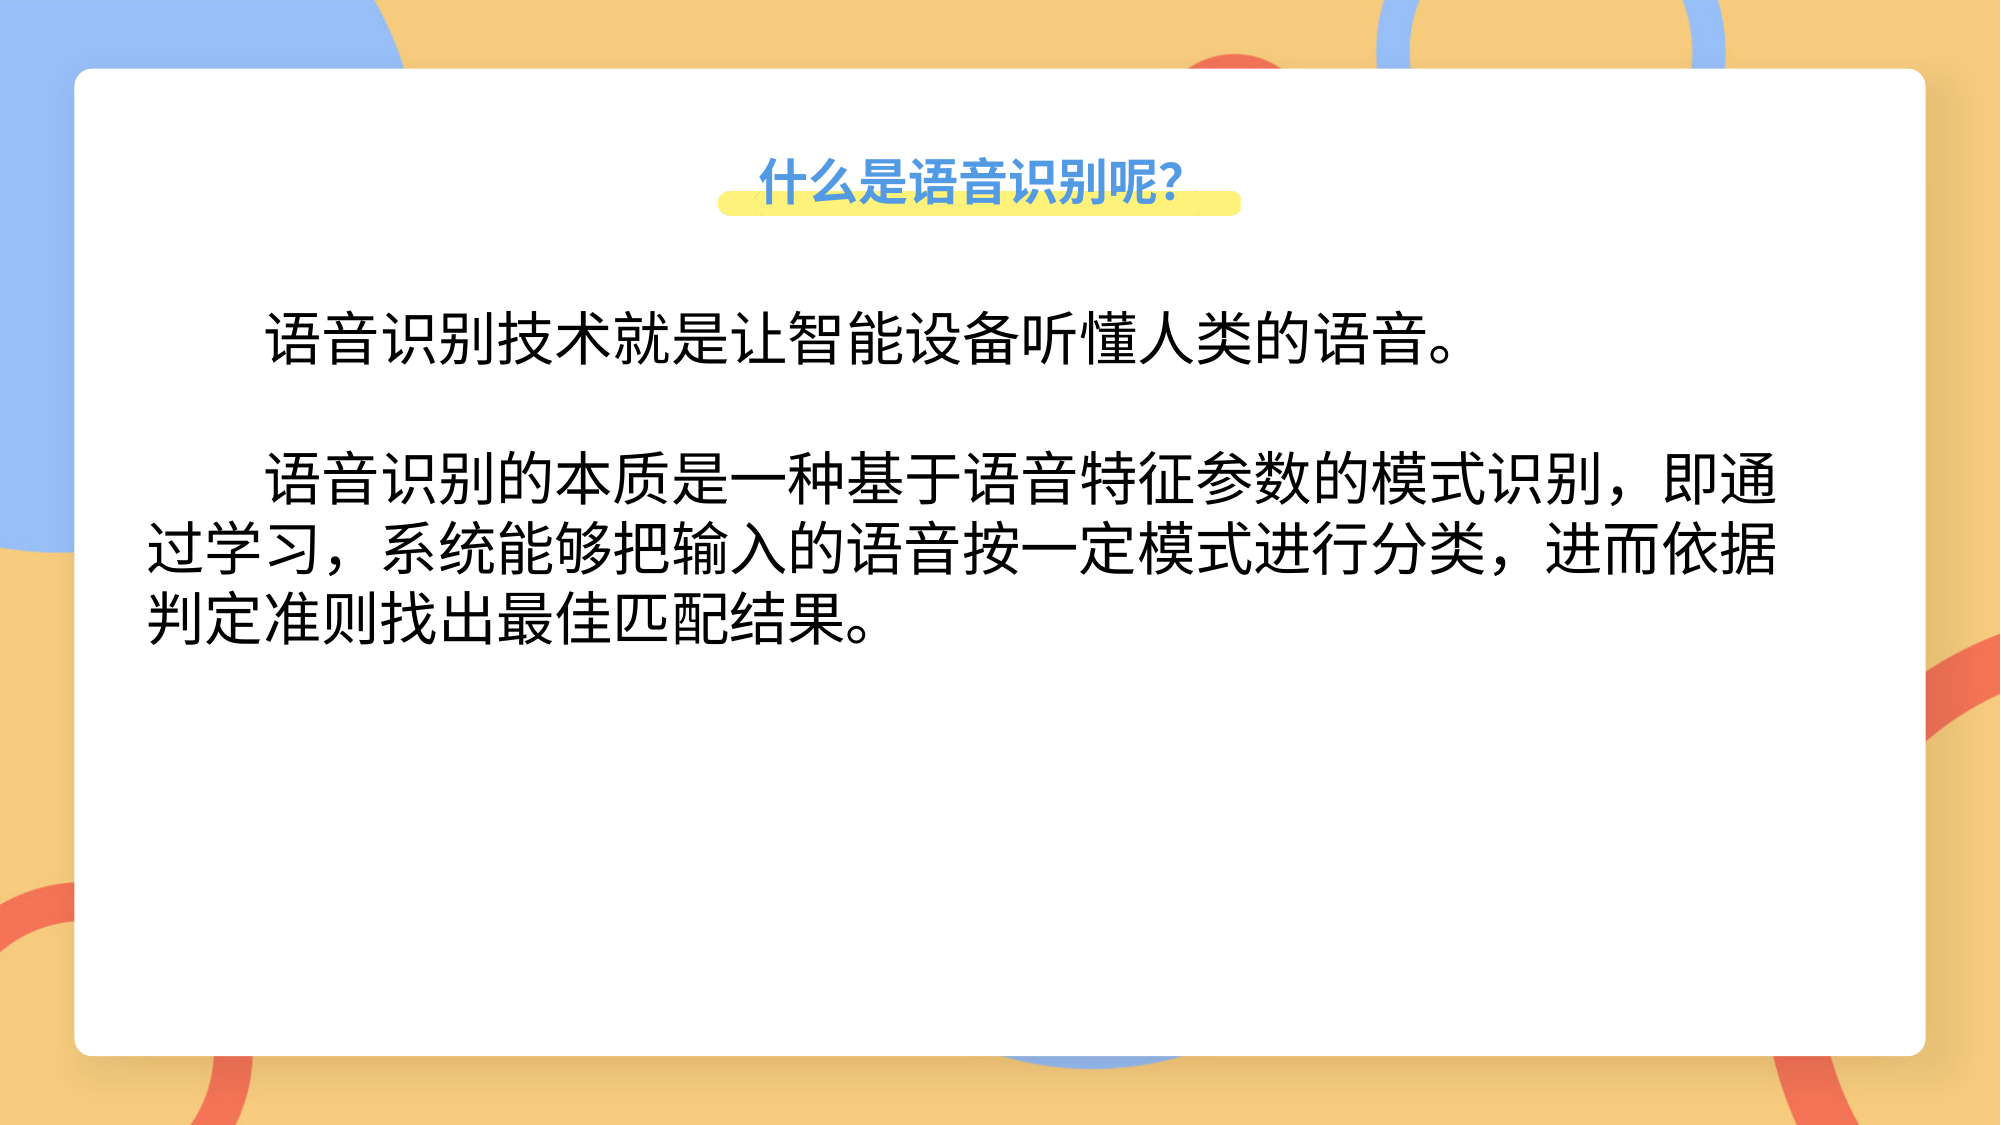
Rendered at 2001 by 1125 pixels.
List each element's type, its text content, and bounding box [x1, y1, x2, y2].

picture [0, 0, 2000, 1125]
text_box 语音识别技术就是让智能设备听懂人类的语音。 语音识别的本质是一种基于语音特征参数的模式识别，即通过学习，系统能够把输入的语音按一定模式进行分类，进而依据判定准则找出最佳匹配结果。 [132, 294, 1840, 660]
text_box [717, 143, 1241, 219]
